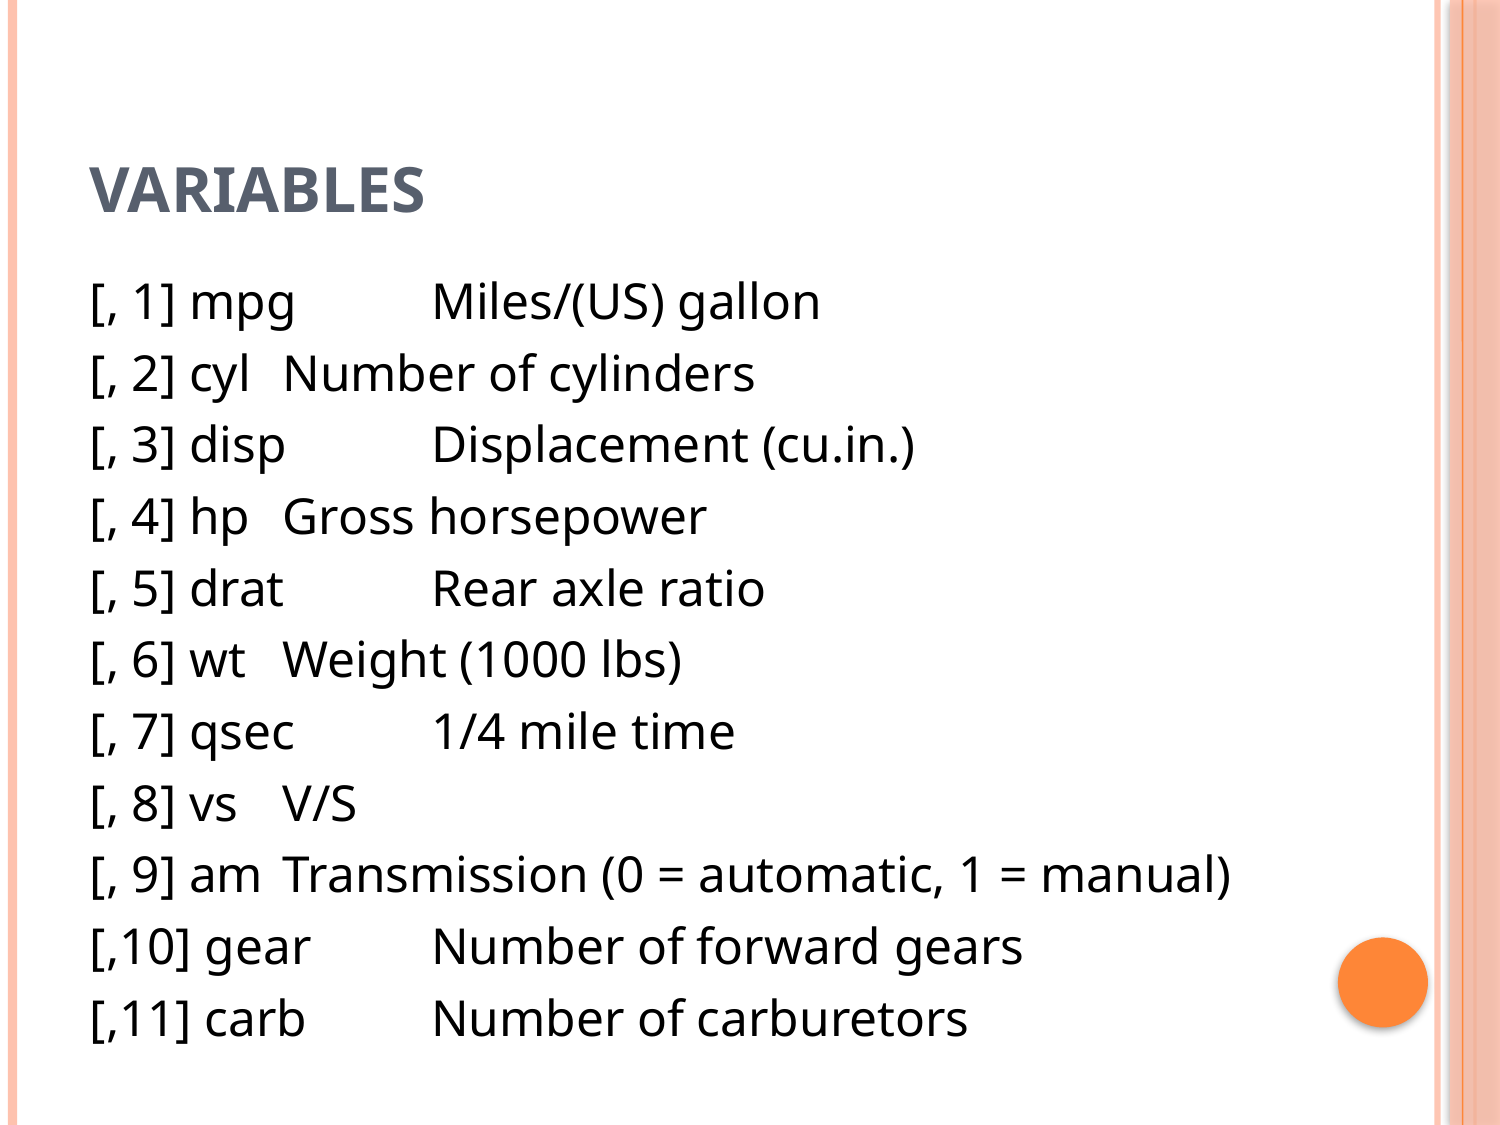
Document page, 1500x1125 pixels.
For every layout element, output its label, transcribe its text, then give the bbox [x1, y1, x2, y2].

list [, 1] mpg Miles/(US) gallon [, 2] cyl Number of cylinders [, 3] disp Displacement (cu.in.) [, 4] hp Gross horsepower [, 5] drat Rear axle ratio [, 6] wt Weight (1000 lbs) [, 7] qsec 1/4 mile time [, 8] vs V/S [, 9] am Transmission (0 = automatic, 1 = manual) [,10] gear Number of forward gears [,11] carb Number of carburetors [75, 262, 1413, 1062]
title Variables [75, 45, 1300, 233]
